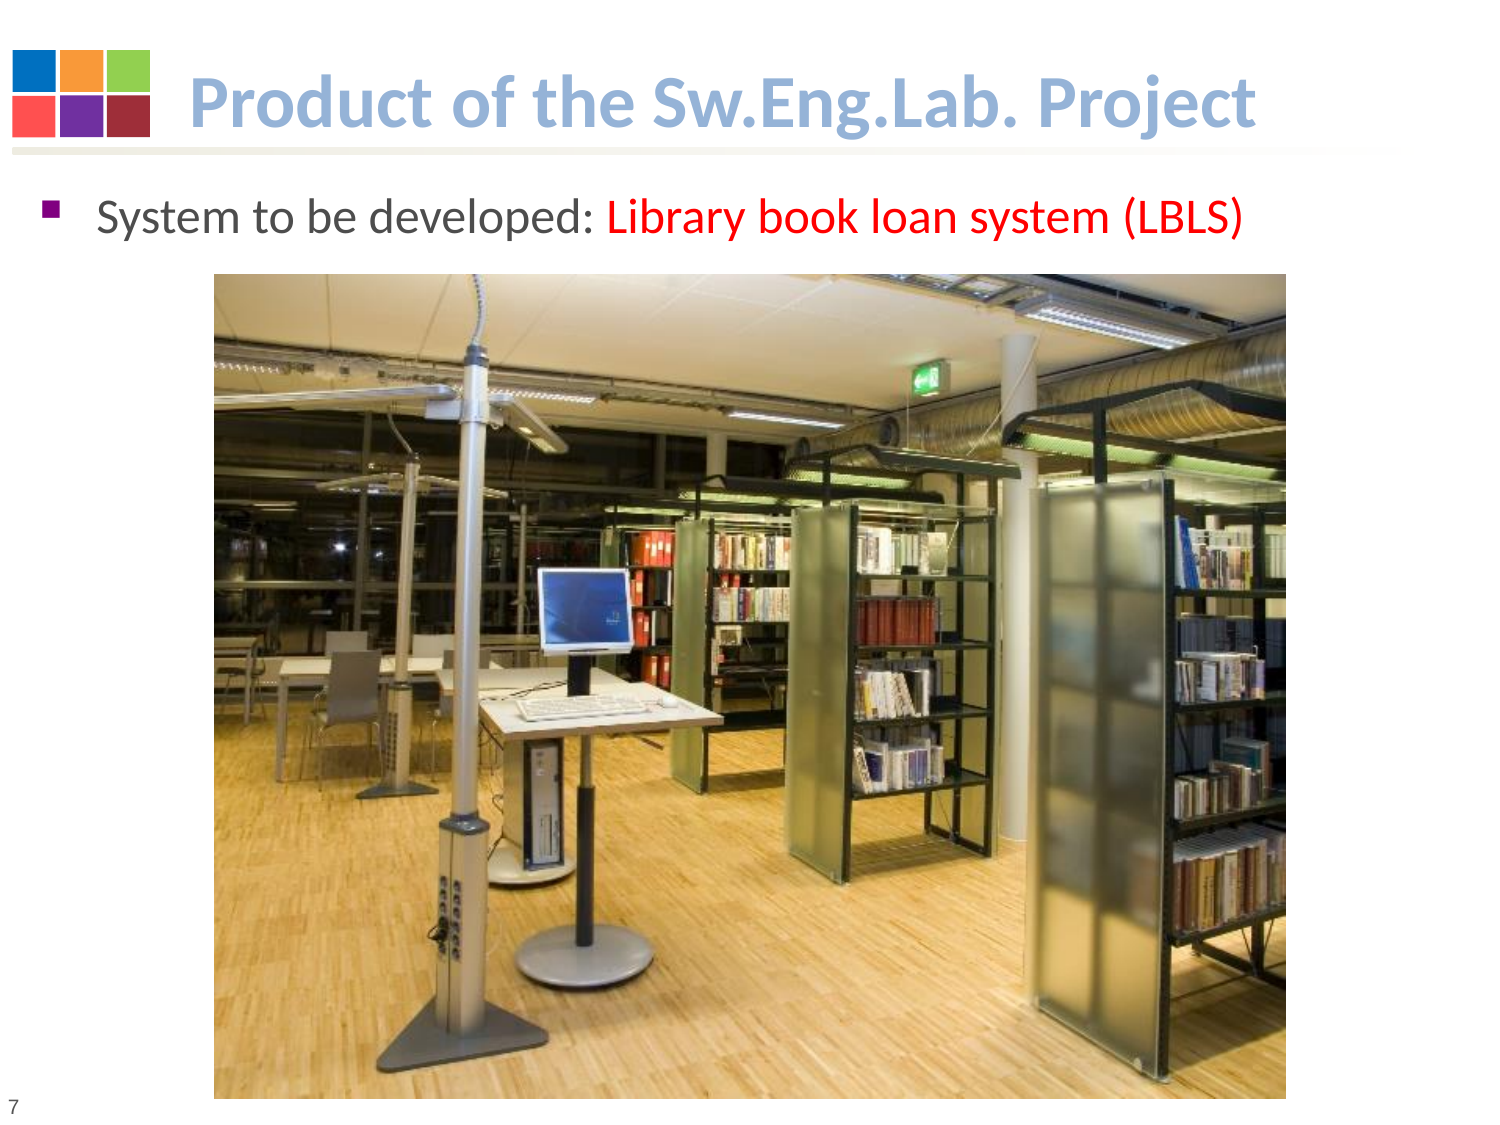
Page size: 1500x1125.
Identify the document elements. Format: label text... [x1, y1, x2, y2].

list System to be developed: Library book loan system (LBLS) [24, 175, 1475, 247]
title Product of the Sw.Eng.Lab. Project [174, 47, 1475, 150]
picture [214, 274, 1286, 1099]
